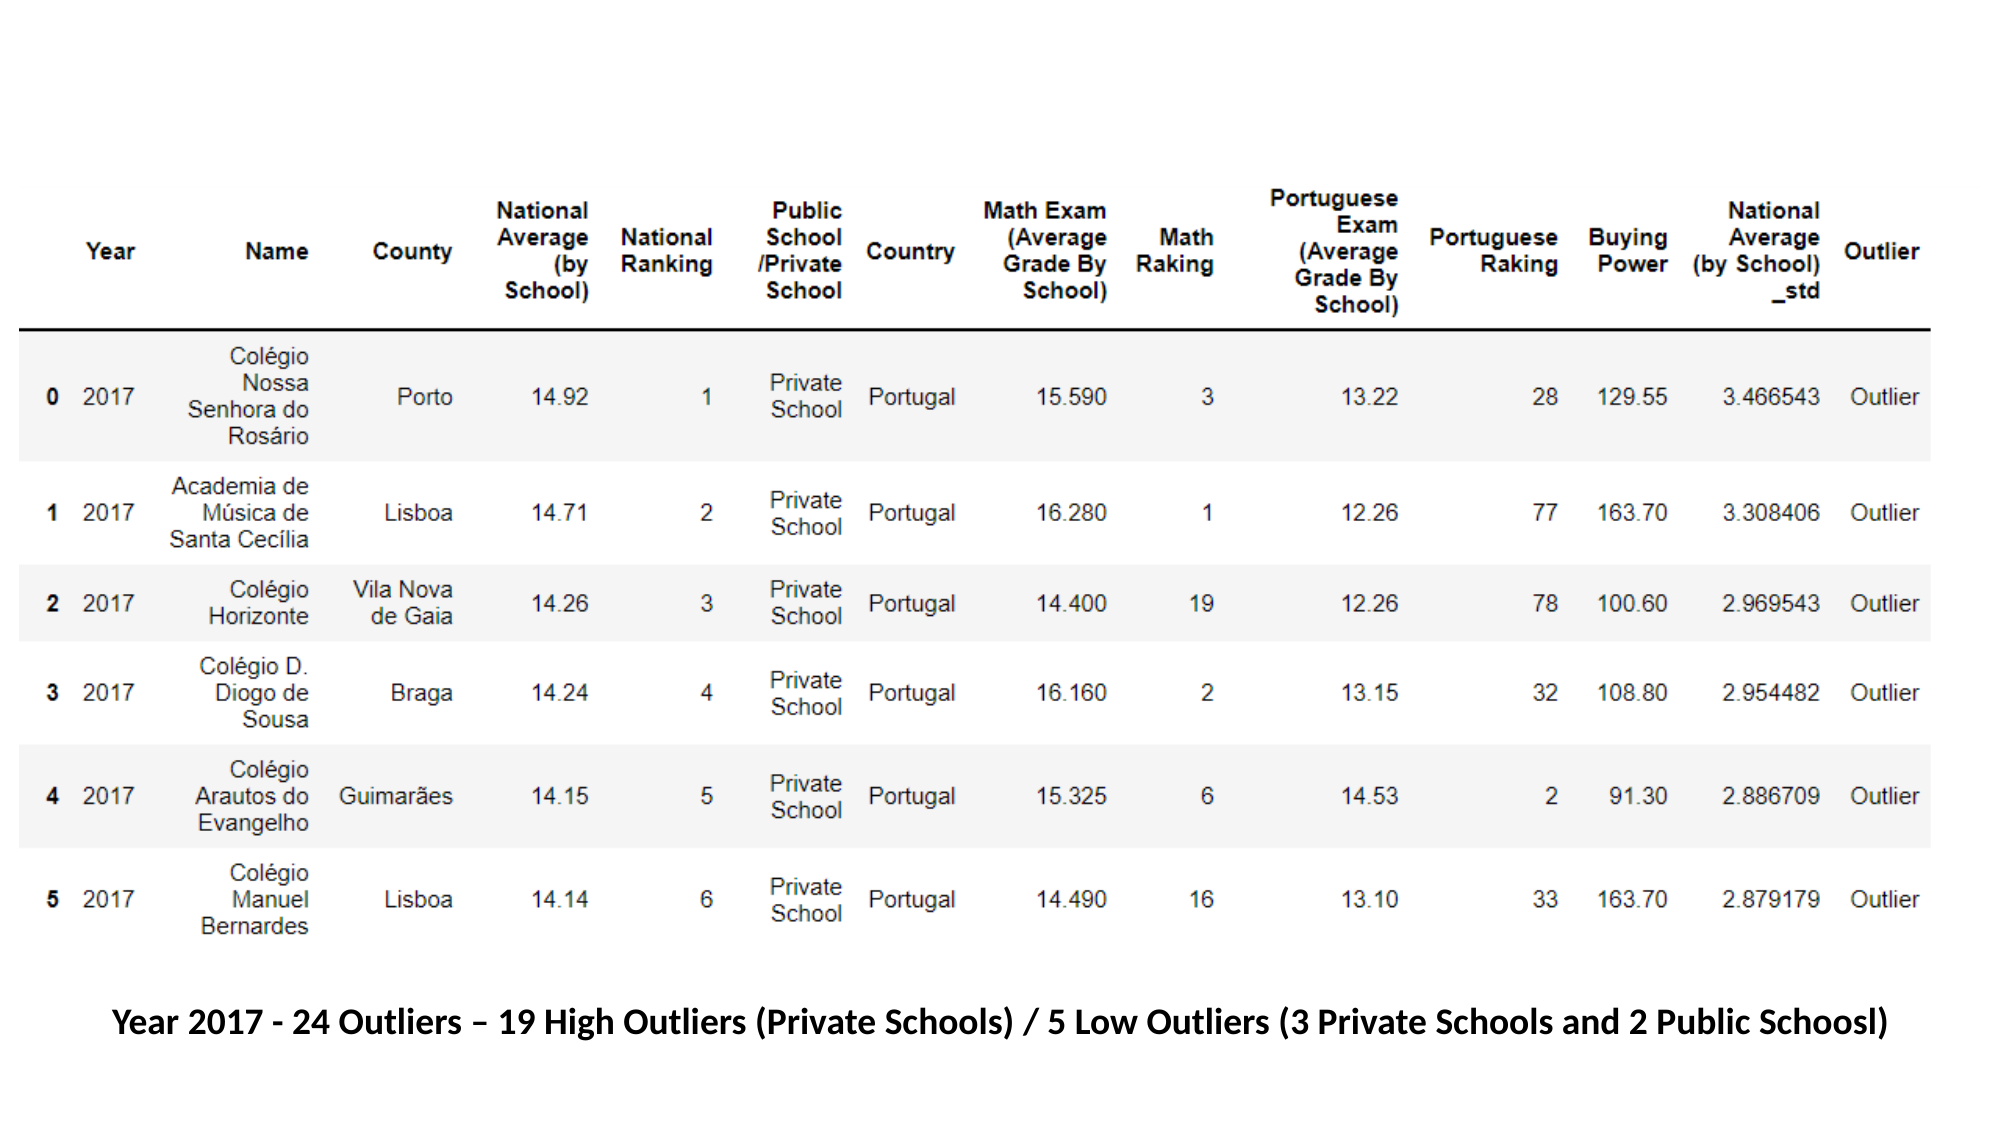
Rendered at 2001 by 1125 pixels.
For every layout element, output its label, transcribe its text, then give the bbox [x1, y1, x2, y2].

text_box Year 2017 - 24 Outliers – 19 High Outliers (Private Schools) / 5 Low Outliers (3 Private Schools and 2 Public Schoosl) [97, 989, 1947, 1050]
picture [19, 186, 1981, 939]
